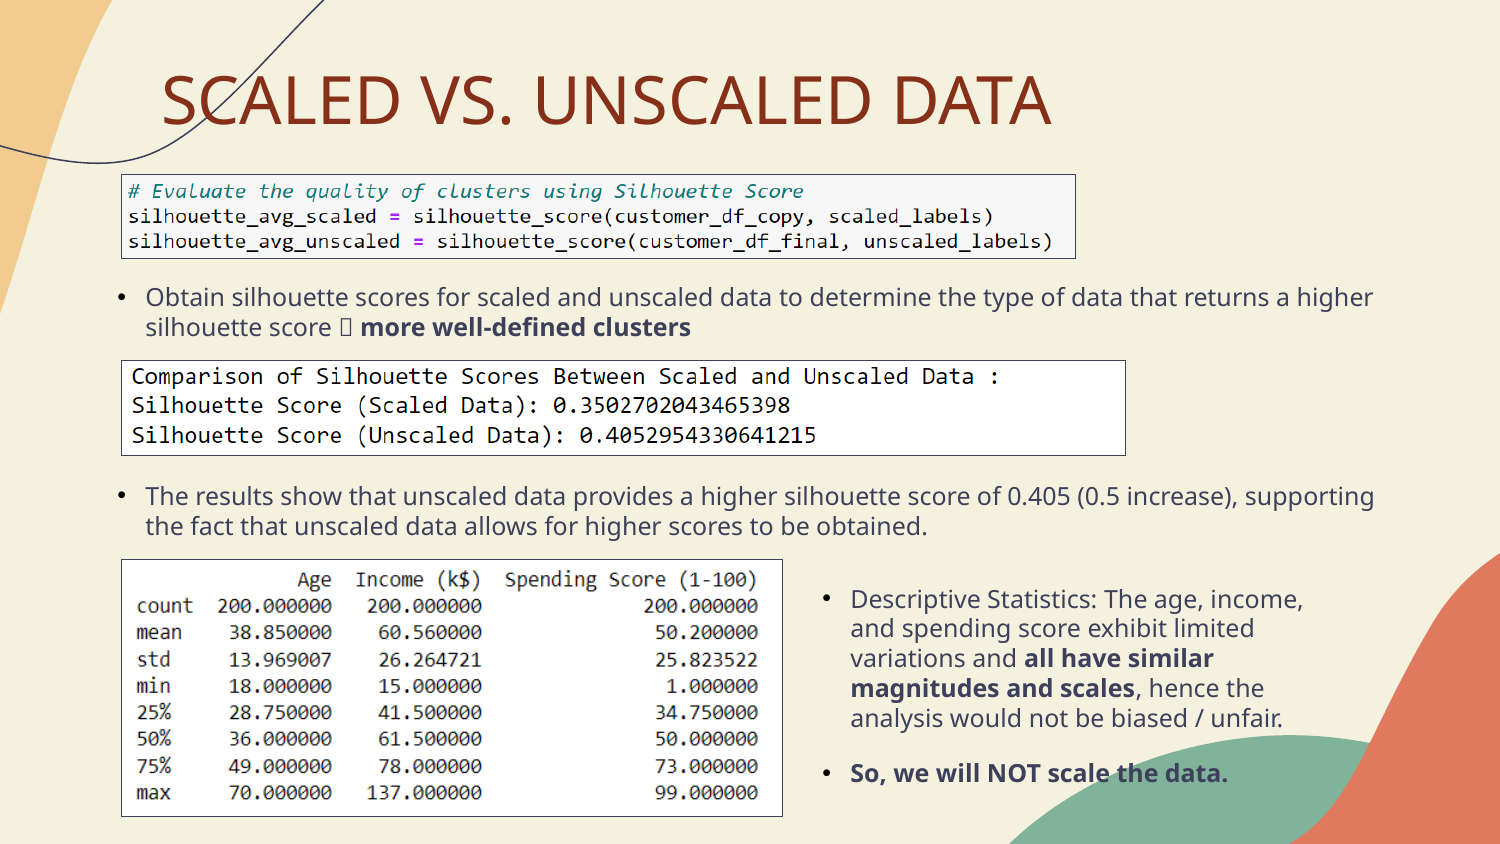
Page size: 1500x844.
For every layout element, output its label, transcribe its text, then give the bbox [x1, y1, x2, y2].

picture [120, 174, 1076, 259]
picture [120, 559, 783, 818]
text_box Obtain silhouette scores for scaled and unscaled data to determine the type of data that returns a higher silhouette score  more well-defined clusters [102, 266, 1398, 321]
text_box The results show that unscaled data provides a higher silhouette score of 0.405 (0.5 increase), supporting the fact that unscaled data allows for higher scores to be obtained. [102, 465, 1398, 520]
text_box SCALED VS. UNSCALED DATA [146, 50, 1151, 146]
picture [120, 360, 1126, 456]
text_box Descriptive Statistics: The age, income, and spending score exhibit limited variations and all have similar magnitudes and scales, hence the analysis would not be biased / unfair. So, we will NOT scale the data. [807, 568, 1371, 738]
